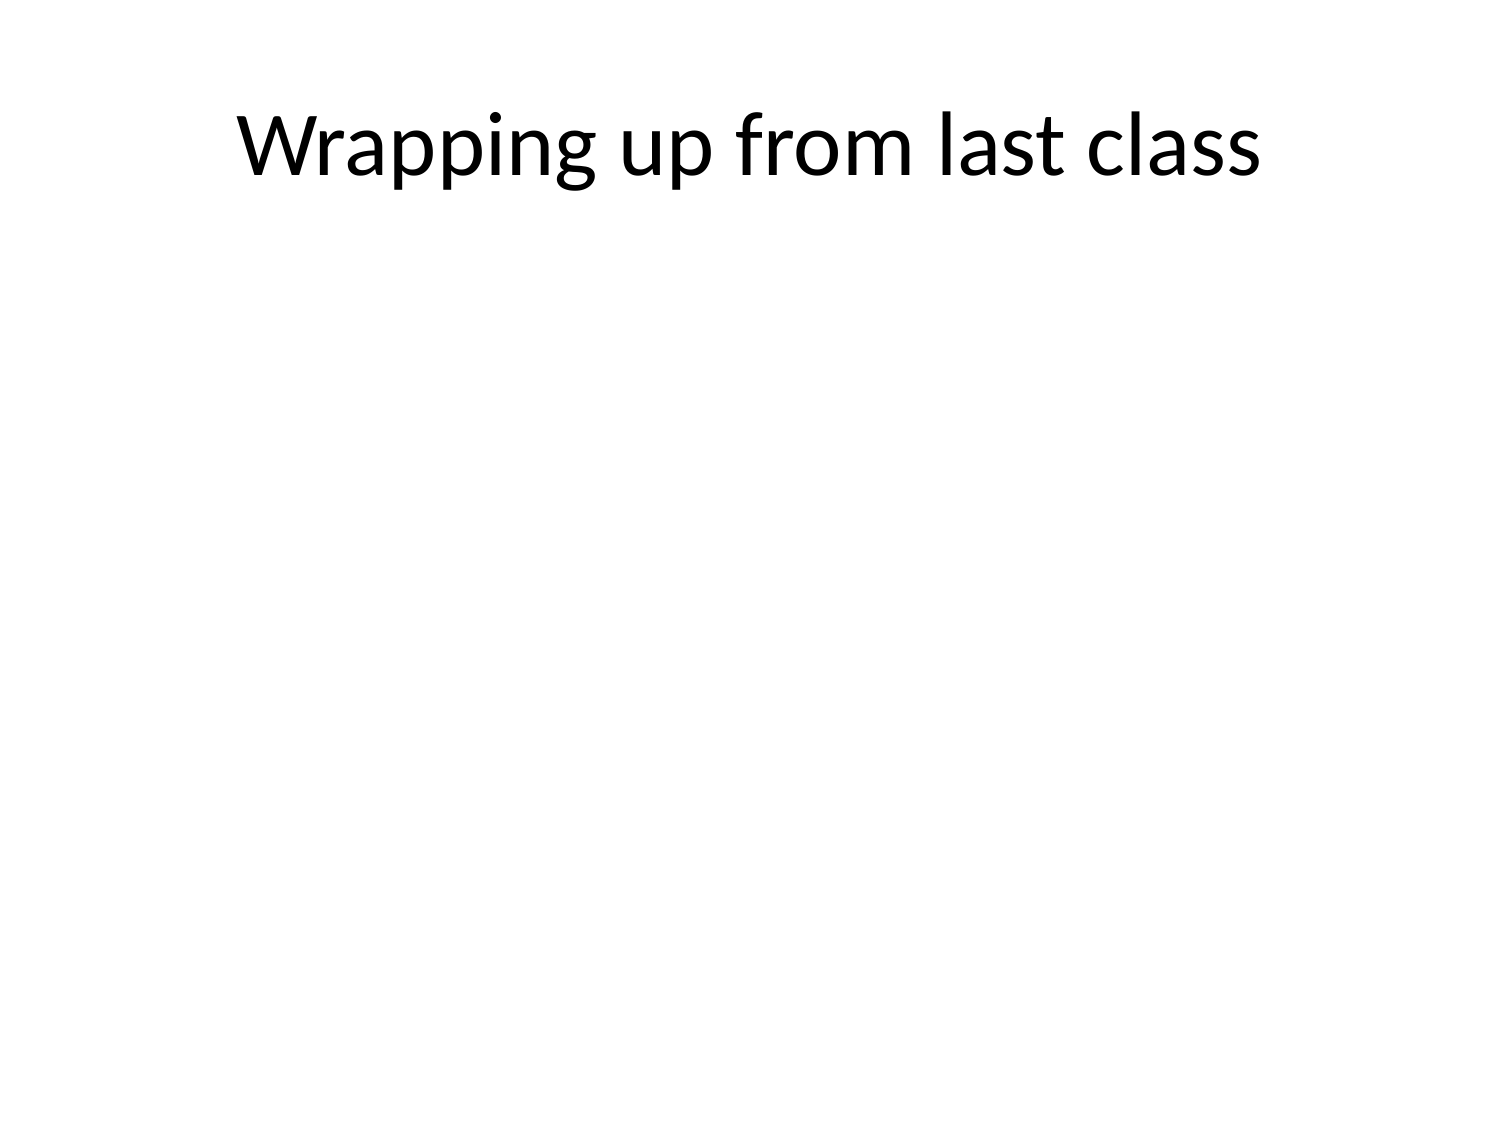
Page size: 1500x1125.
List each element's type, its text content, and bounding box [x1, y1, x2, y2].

title Wrapping up from last class [75, 45, 1425, 233]
